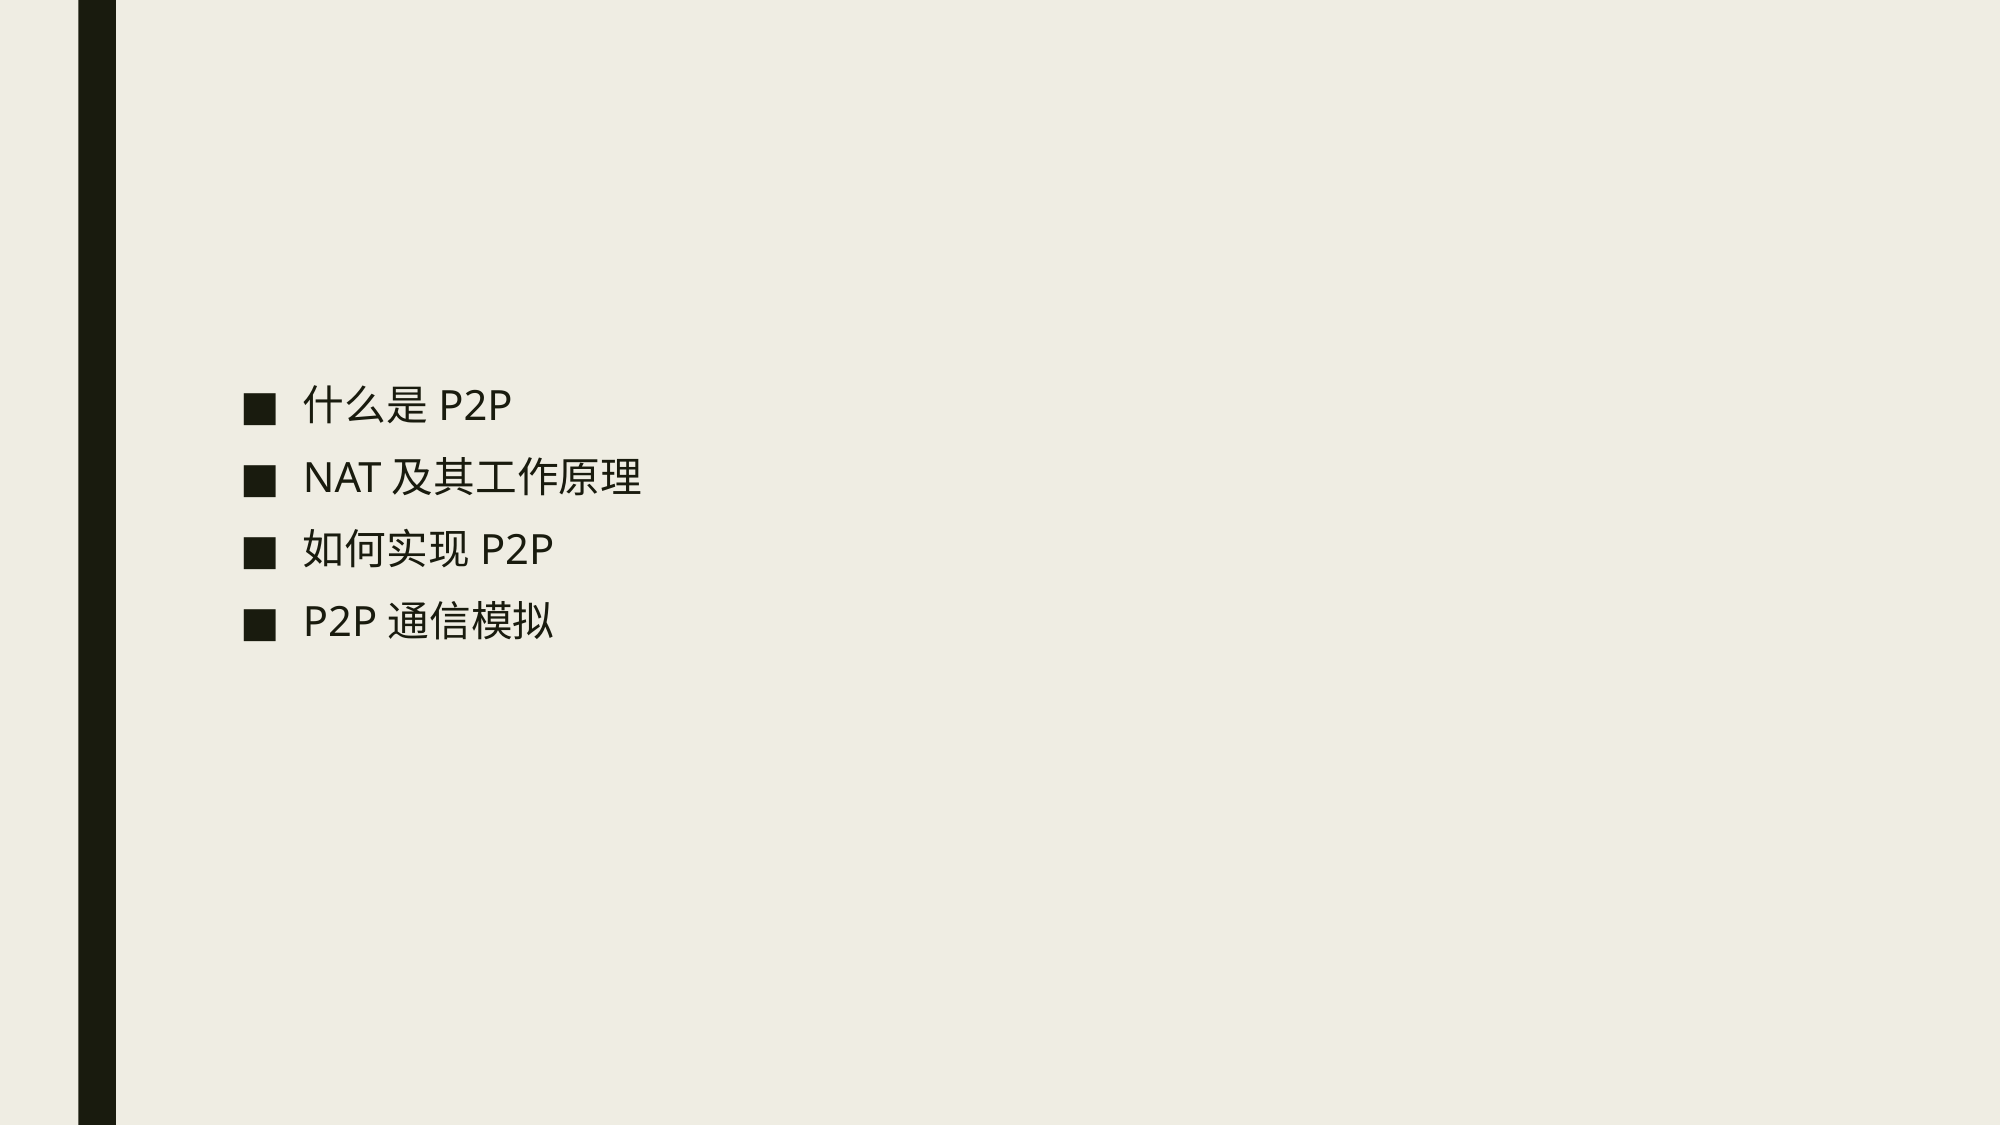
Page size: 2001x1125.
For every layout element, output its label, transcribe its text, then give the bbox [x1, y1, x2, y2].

list 什么是P2P NAT及其工作原理 如何实现P2P P2P通信模拟 [225, 375, 1800, 963]
